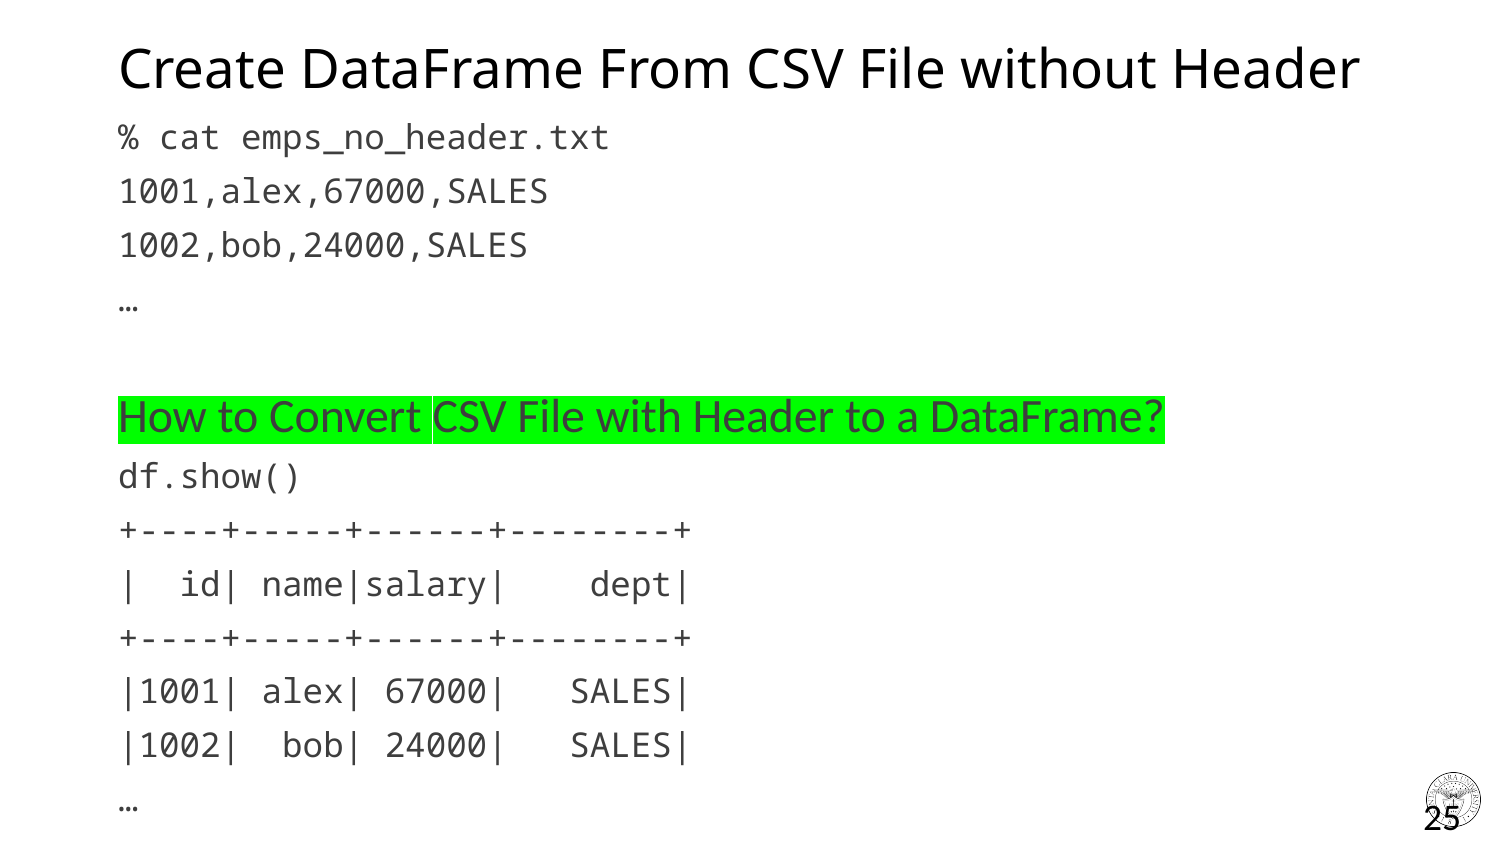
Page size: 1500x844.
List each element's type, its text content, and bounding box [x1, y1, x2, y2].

list % cat emps_no_header.txt 1001,alex,67000,SALES 1002,bob,24000,SALES … How to Convert CSV File with Header to a DataFrame? df.show() +----+-----+------+--------+ | id| name|salary| dept| +----+-----+------+--------+ |1001| alex| 67000| SALES| |1002| bob| 24000| SALES| … [103, 108, 1409, 830]
title Create DataFrame From CSV File without Header [103, 27, 1397, 108]
slide_number 25 [1408, 785, 1500, 830]
picture [1426, 772, 1481, 785]
